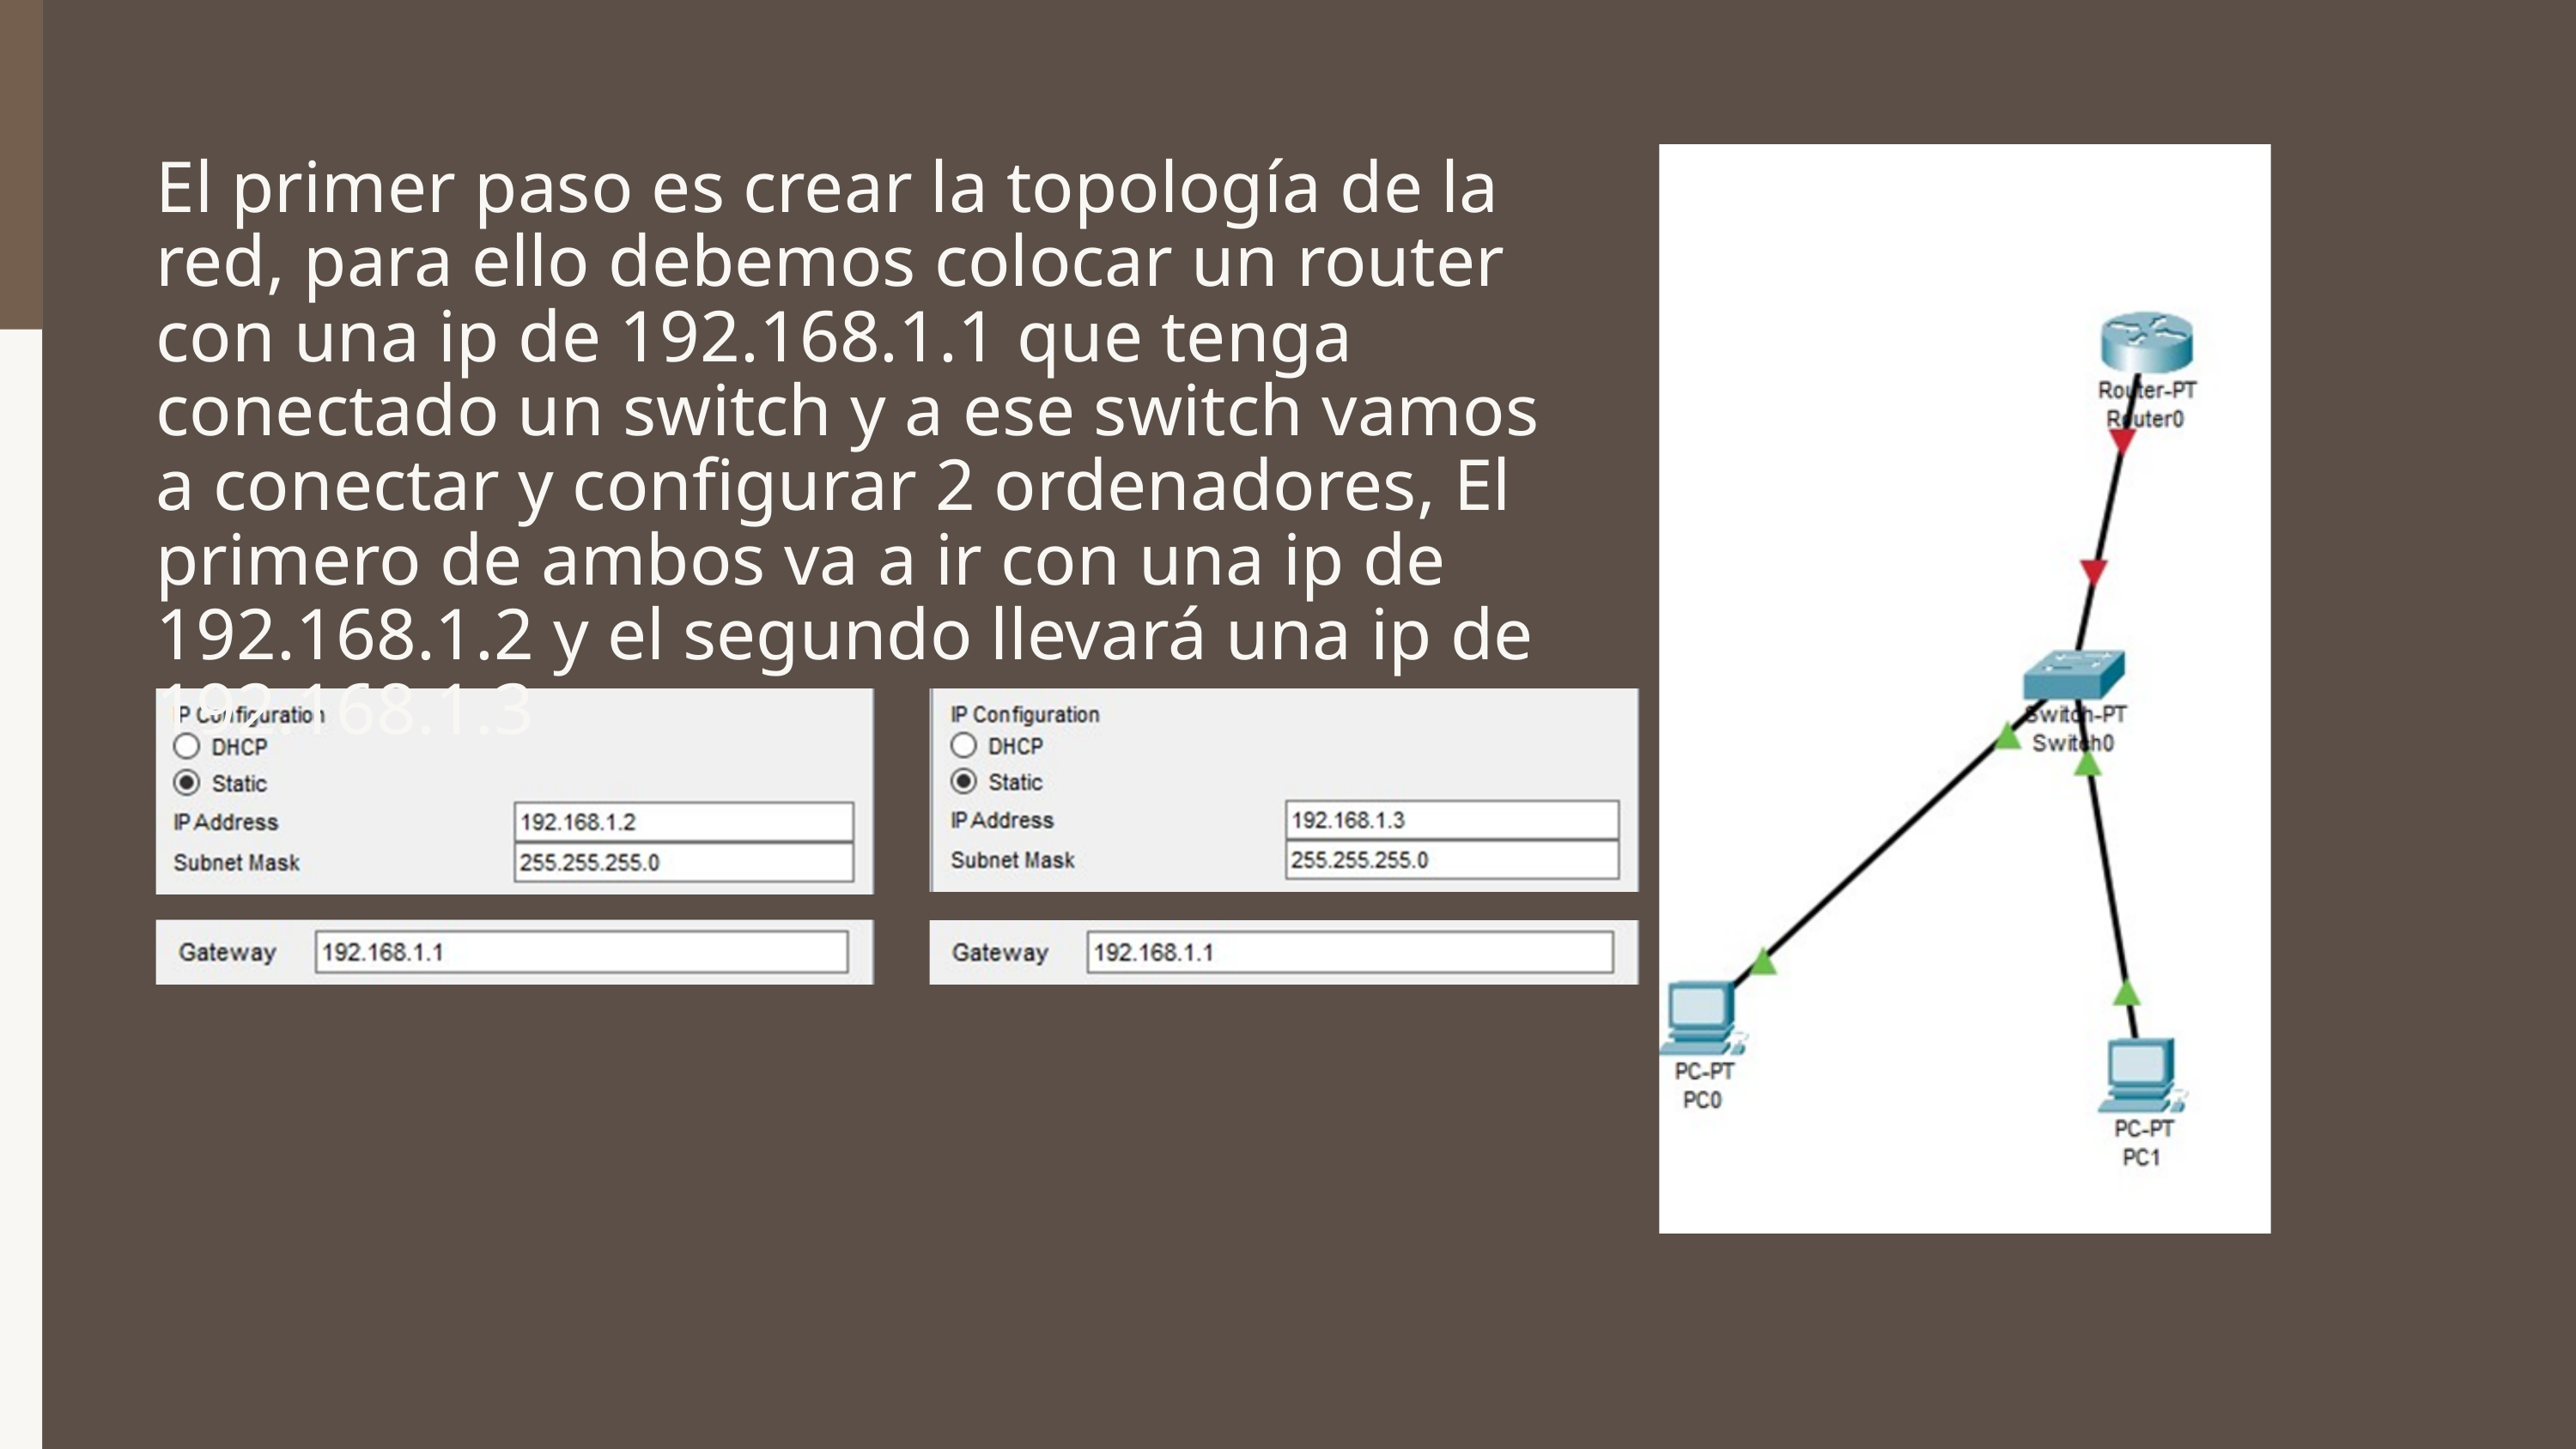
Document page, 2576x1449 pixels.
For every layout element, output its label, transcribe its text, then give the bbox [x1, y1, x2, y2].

text_box [929, 920, 1640, 985]
text_box [1659, 144, 2271, 1234]
text_box [0, 330, 43, 1449]
text_box [0, 0, 43, 330]
text_box [929, 688, 1640, 892]
text_box El primer paso es crear la topología de la red, para ello debemos colocar un router con una ip de 192.168.1.1 que tenga conectado un switch y a ese switch vamos a conectar y configurar 2 ordenadores, El primero de ambos va a ir con una ip de 192.168.1.2 y el segundo llevará una ip de 192.168.1.3 [155, 151, 1568, 749]
text_box [155, 749, 875, 985]
